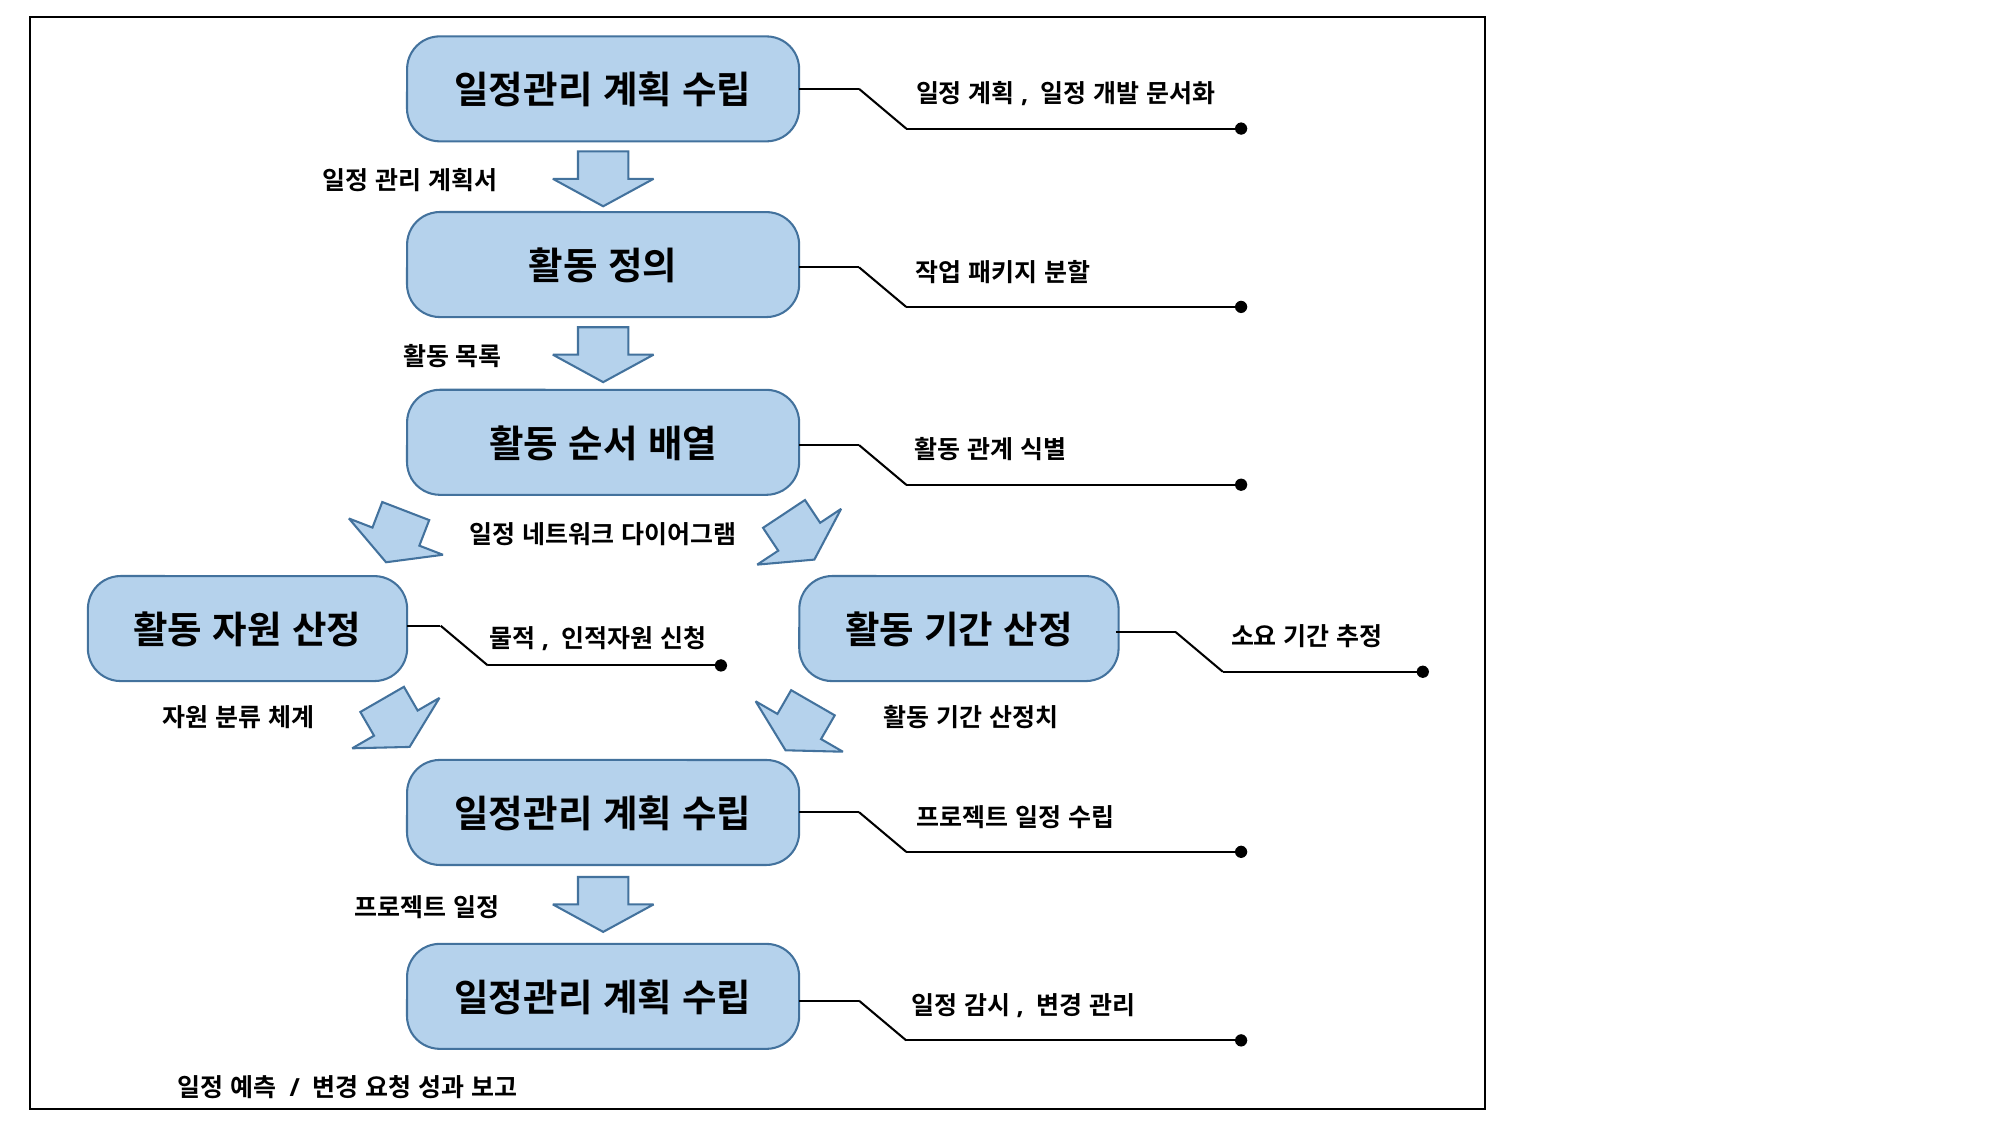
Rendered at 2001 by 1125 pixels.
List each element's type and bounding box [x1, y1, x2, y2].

text_box [29, 17, 1485, 1109]
